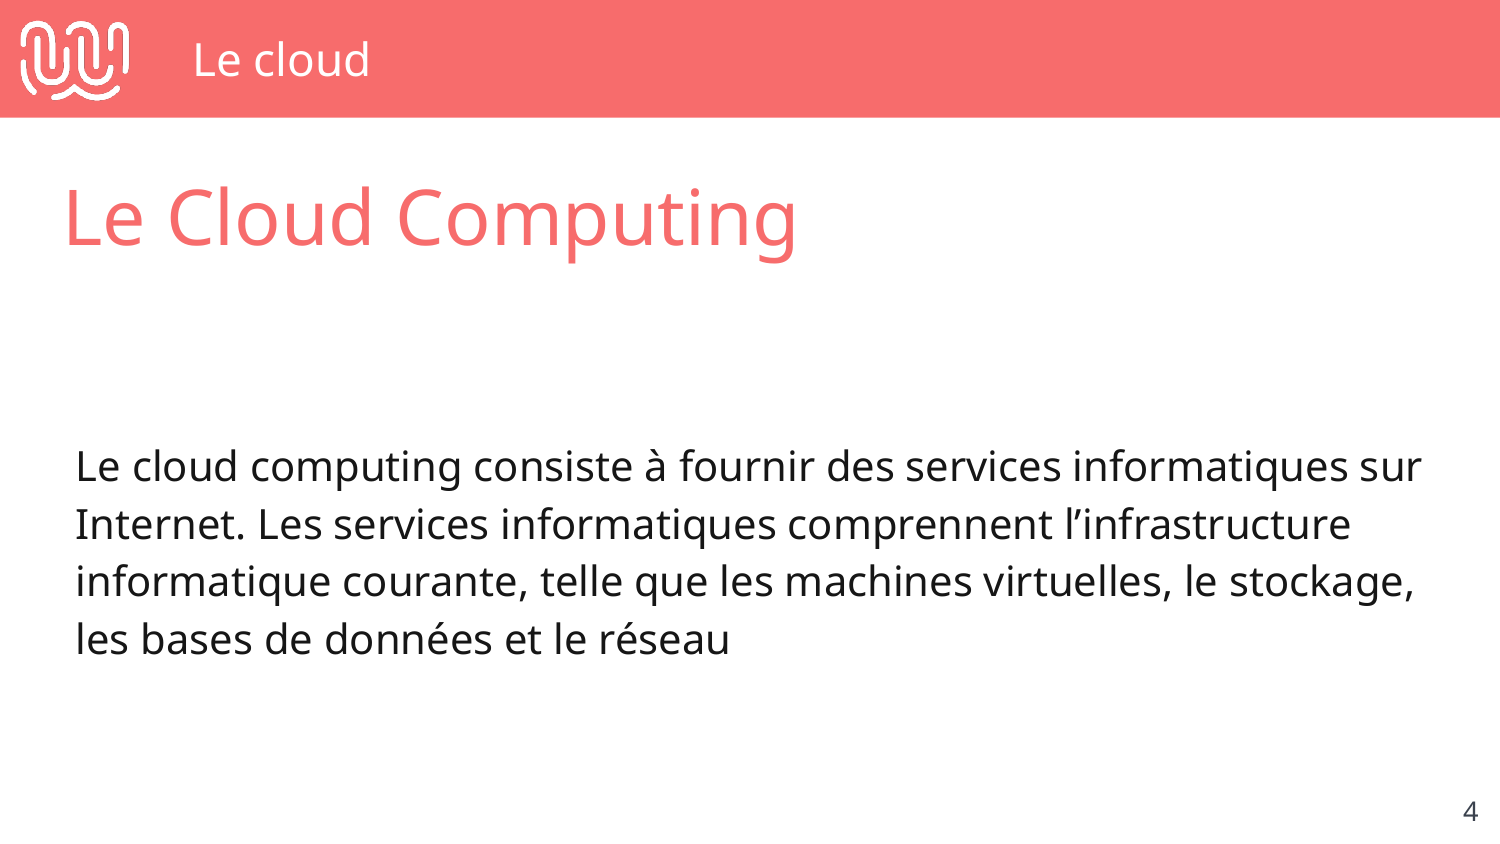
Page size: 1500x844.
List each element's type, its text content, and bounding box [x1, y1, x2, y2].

picture [20, 20, 134, 101]
list Le cloud computing consiste à fournir des services informatiques sur Internet. Les services informatiques comprennent l’infrastructure informatique courante, telle que les machines virtuelles, le stockage, les bases de données et le réseau [75, 290, 1439, 805]
slide_number ‹#› [1403, 779, 1494, 844]
title Le cloud [192, 0, 896, 118]
title Le Cloud Computing [62, 168, 1452, 256]
